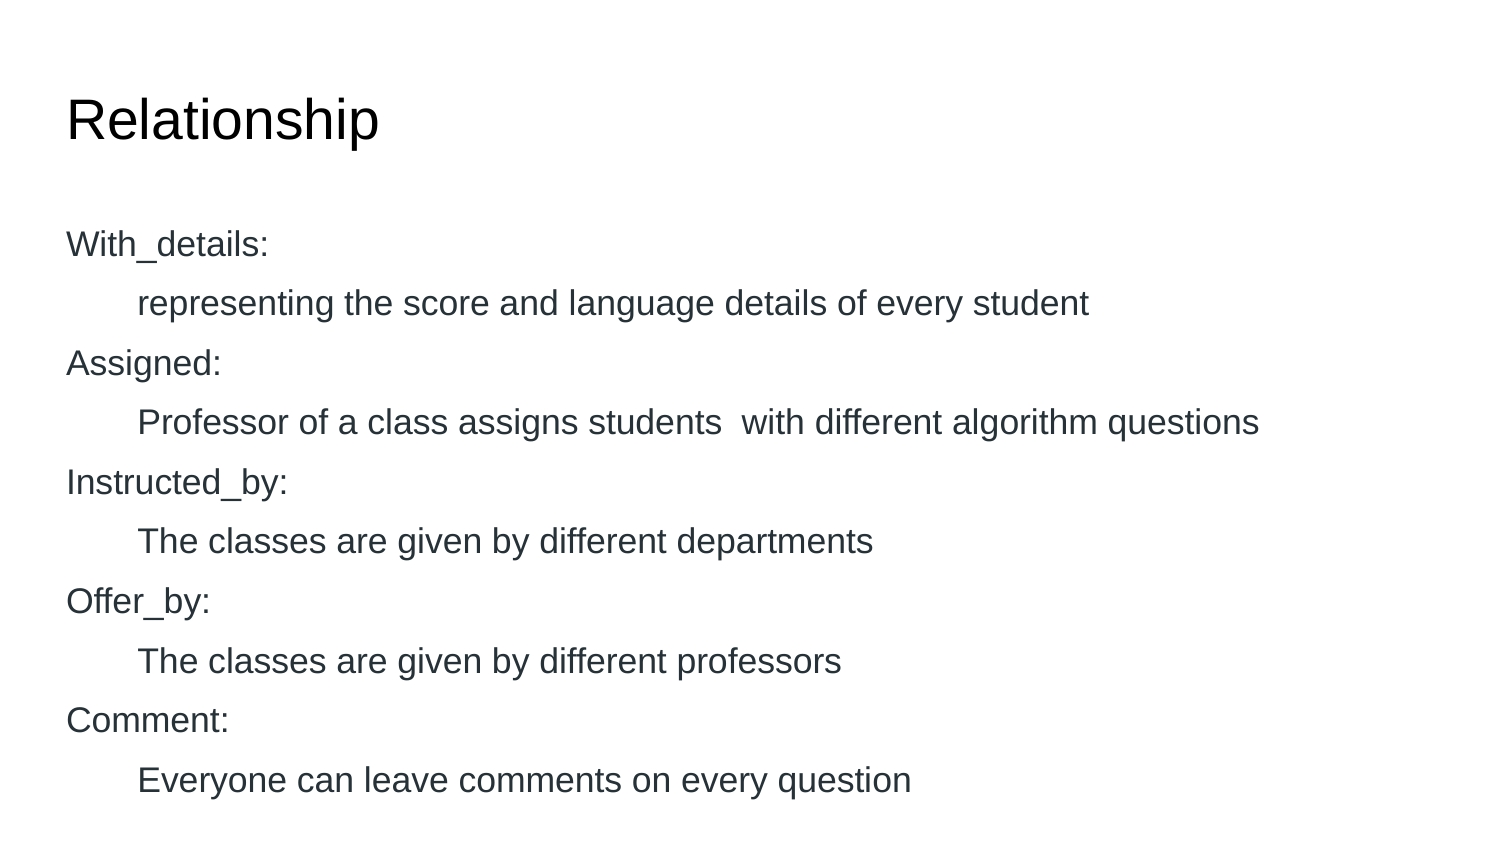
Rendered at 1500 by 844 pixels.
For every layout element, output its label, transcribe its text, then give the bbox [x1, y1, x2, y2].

list With_details: representing the score and language details of every student Assigned: Professor of a class assigns students with different algorithm questions Instructed_by: The classes are given by different departments Offer_by: The classes are given by different professors Comment: Everyone can leave comments on every question [51, 189, 1449, 822]
title Relationship [51, 72, 1449, 167]
